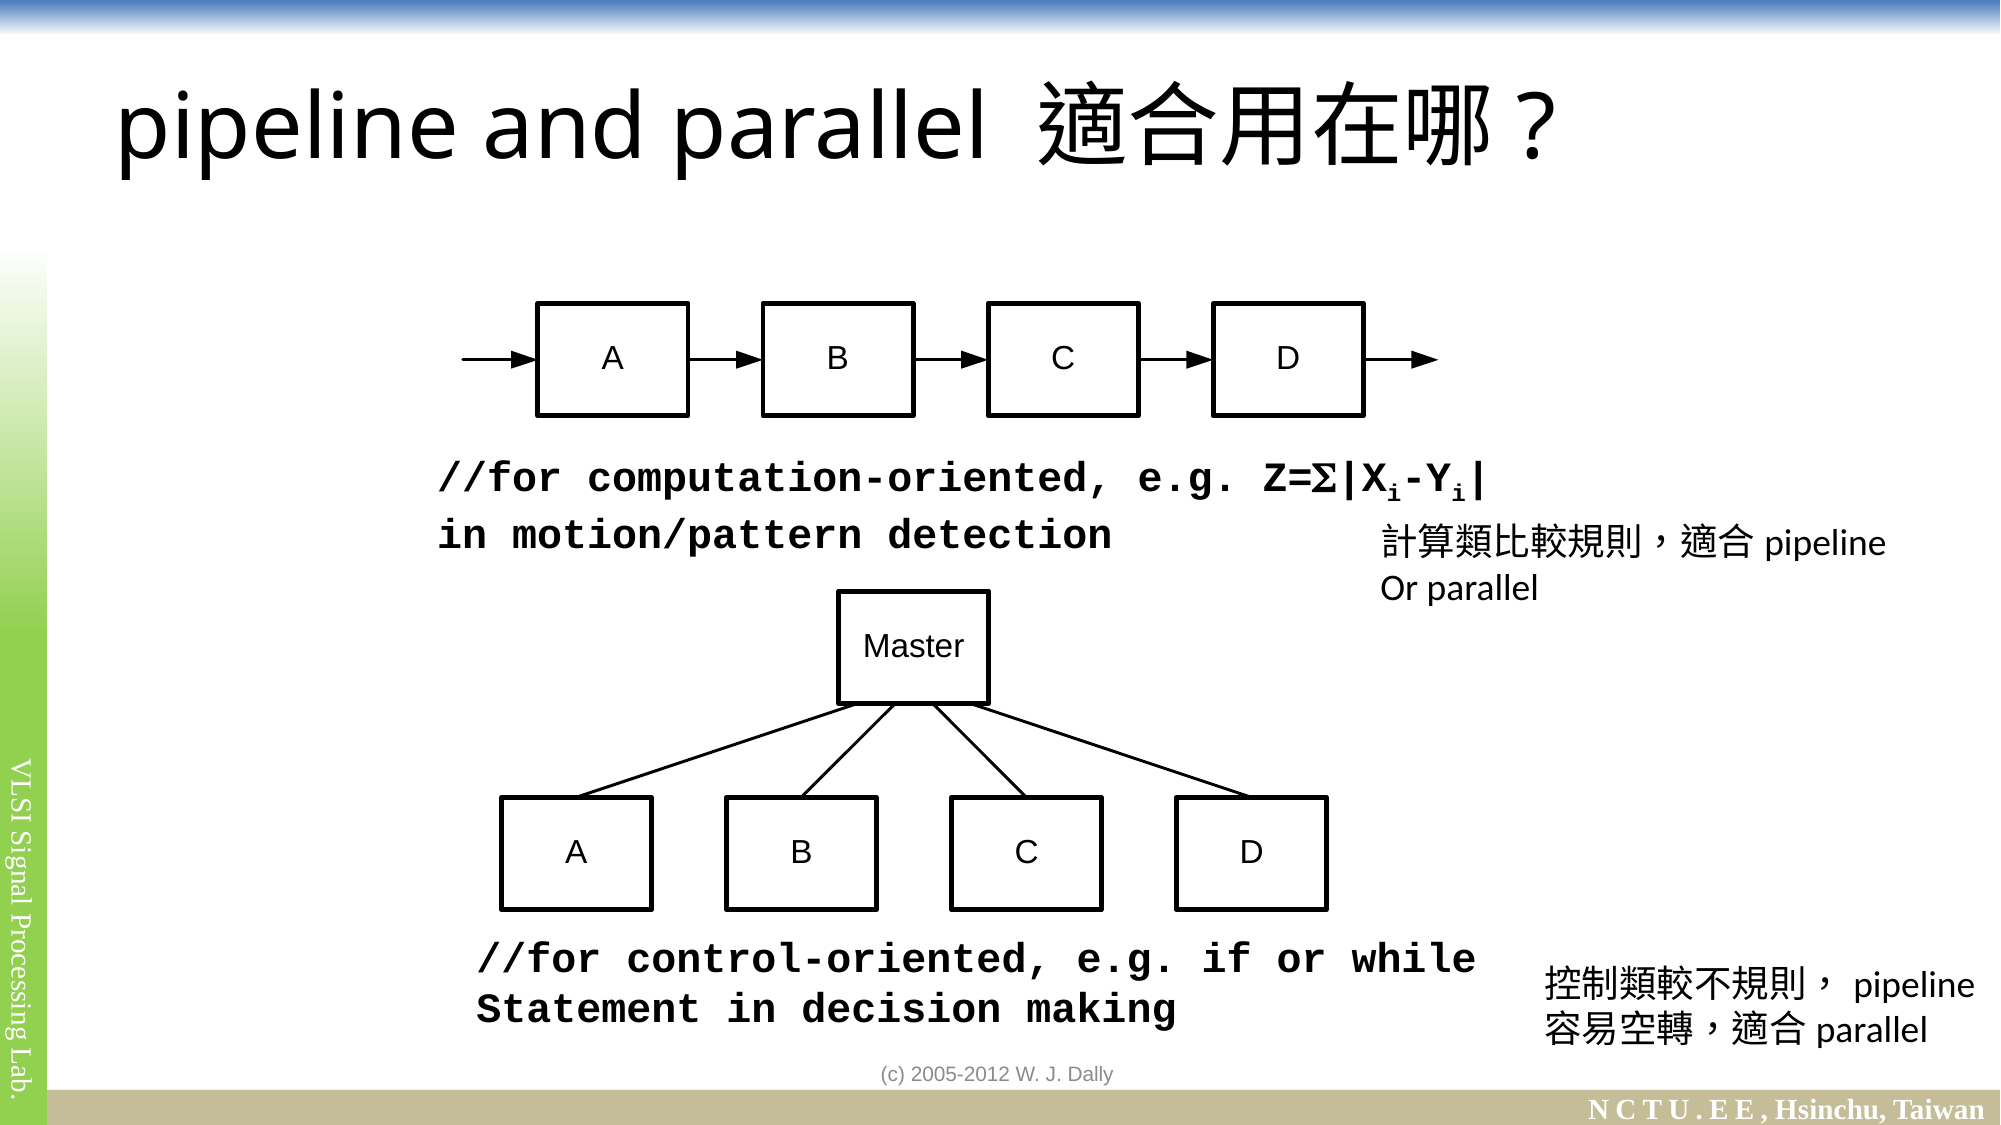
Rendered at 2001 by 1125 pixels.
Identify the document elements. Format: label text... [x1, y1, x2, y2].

text_box //for control-oriented, e.g. if or while Statement in decision making [461, 923, 1492, 1039]
title pipeline and parallel 適合用在哪? [99, 44, 1901, 200]
footer (c) 2005-2012 W. J. Dally [683, 1042, 1317, 1103]
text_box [493, 583, 1335, 918]
text_box 計算類比較規則，適合pipeline Or parallel [1365, 510, 1902, 616]
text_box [456, 296, 1444, 424]
text_box 控制類較不規則，pipeline 容易空轉，適合parallel [1529, 952, 1991, 1057]
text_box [0, 472, 47, 476]
text_box //for computation-oriented, e.g. Z=S|Xi-Yi| in motion/pattern detection [422, 442, 1506, 565]
